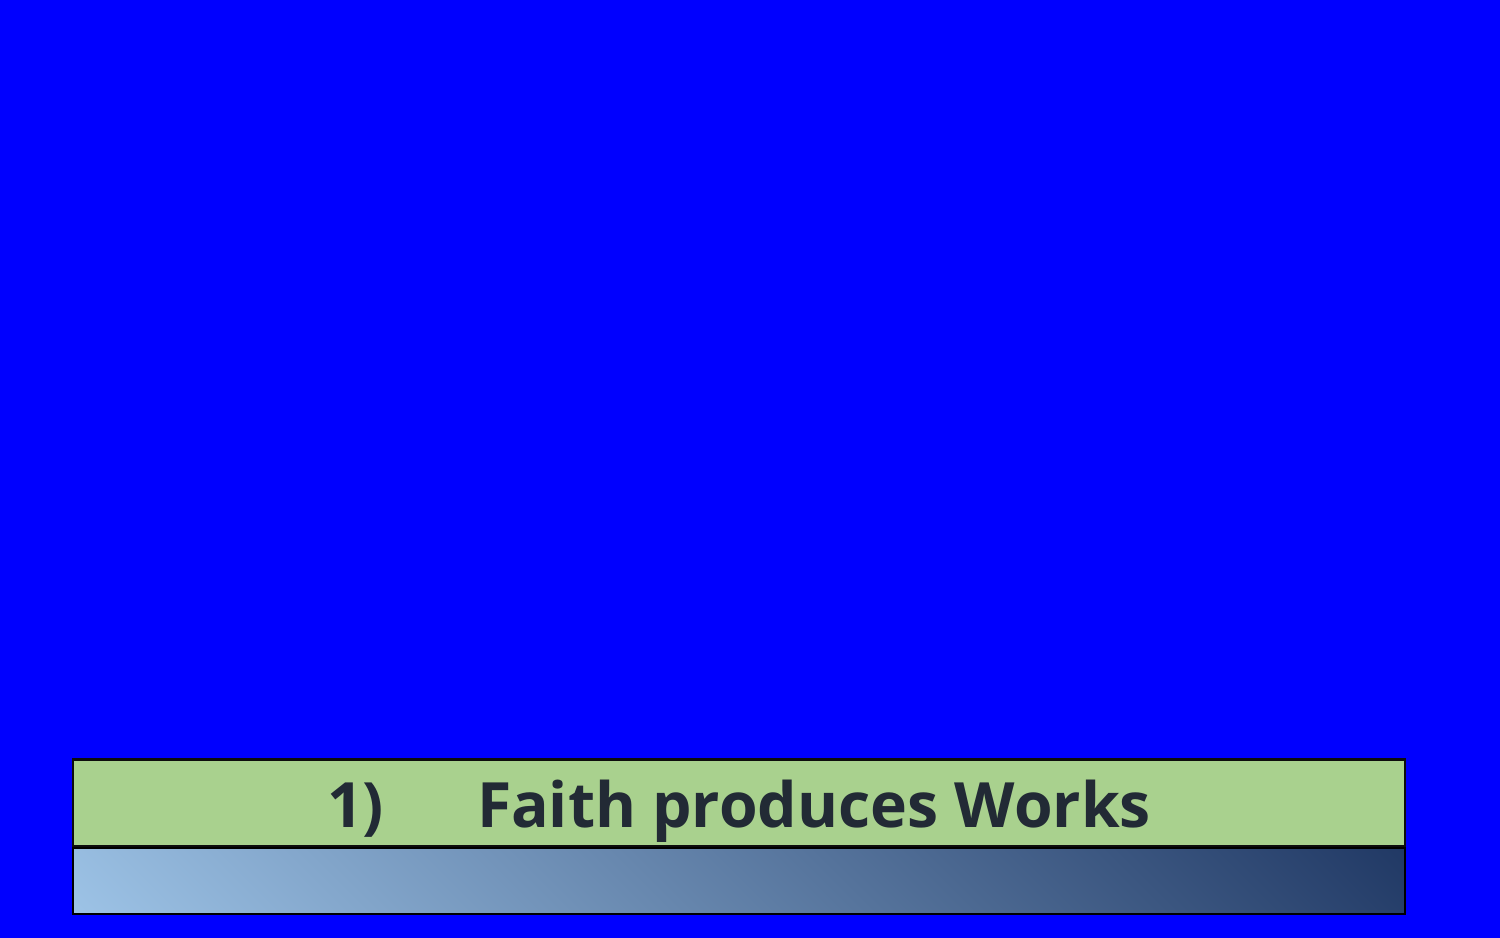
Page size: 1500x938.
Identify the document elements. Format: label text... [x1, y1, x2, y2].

text_box 1) Faith produces Works [73, 759, 1405, 846]
text_box ALL THINGS THAT PERTAIN TO LIFE AND GODLINESS [73, 848, 1406, 915]
